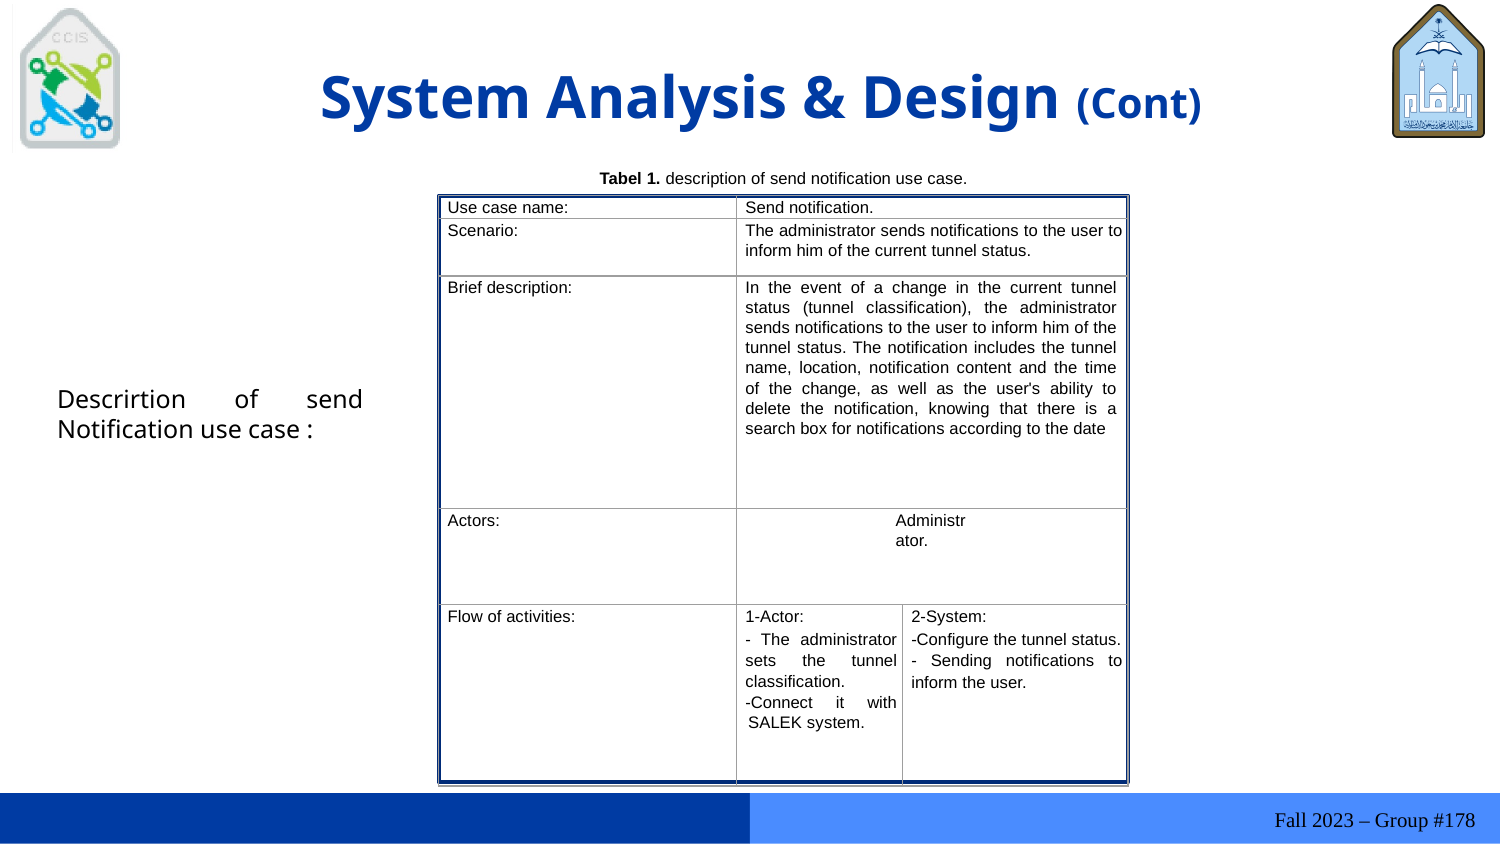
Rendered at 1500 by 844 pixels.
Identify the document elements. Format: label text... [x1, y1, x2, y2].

table_header Use case name: [439, 196, 736, 218]
text_box Tabel 1. description of send notification use case. [561, 160, 1018, 195]
text_box Fall 2023 – Group #178 [1259, 791, 1500, 844]
table_cell 1-Actor: - The administrator sets the tunnel classification. -Connect it with SALEK system. [737, 605, 902, 785]
table_cell Administrator. [737, 509, 1127, 604]
table_header Send notification. [737, 196, 1127, 218]
table_cell Flow of activities: [439, 605, 736, 785]
text_box [1018, 185, 1315, 516]
text_box [264, 185, 561, 516]
table_cell 2-System: -Configure the tunnel status. - Sending notifications to inform the user. [903, 605, 1127, 785]
table_cell Scenario: [439, 219, 736, 275]
title System Analysis & Design (Cont) [128, 45, 1394, 200]
picture [1392, 4, 1485, 138]
table_cell Brief description: [439, 277, 736, 508]
table_cell Actors: [439, 509, 736, 604]
table_cell The administrator sends notifications to the user to inform him of the current tunnel status. [737, 219, 1127, 275]
text_box Descrirtion of send Notification use case : [42, 292, 379, 536]
picture [12, 4, 131, 153]
table_cell In the event of a change in the current tunnel status (tunnel classification), the administrator sends notifications to the user to inform him of the tunnel status. The notification includes the tunnel name, location, notification content and the time of the change, as well as the user's ability to delete the notification, knowing that there is a search box for notifications according to the date [737, 277, 1127, 508]
